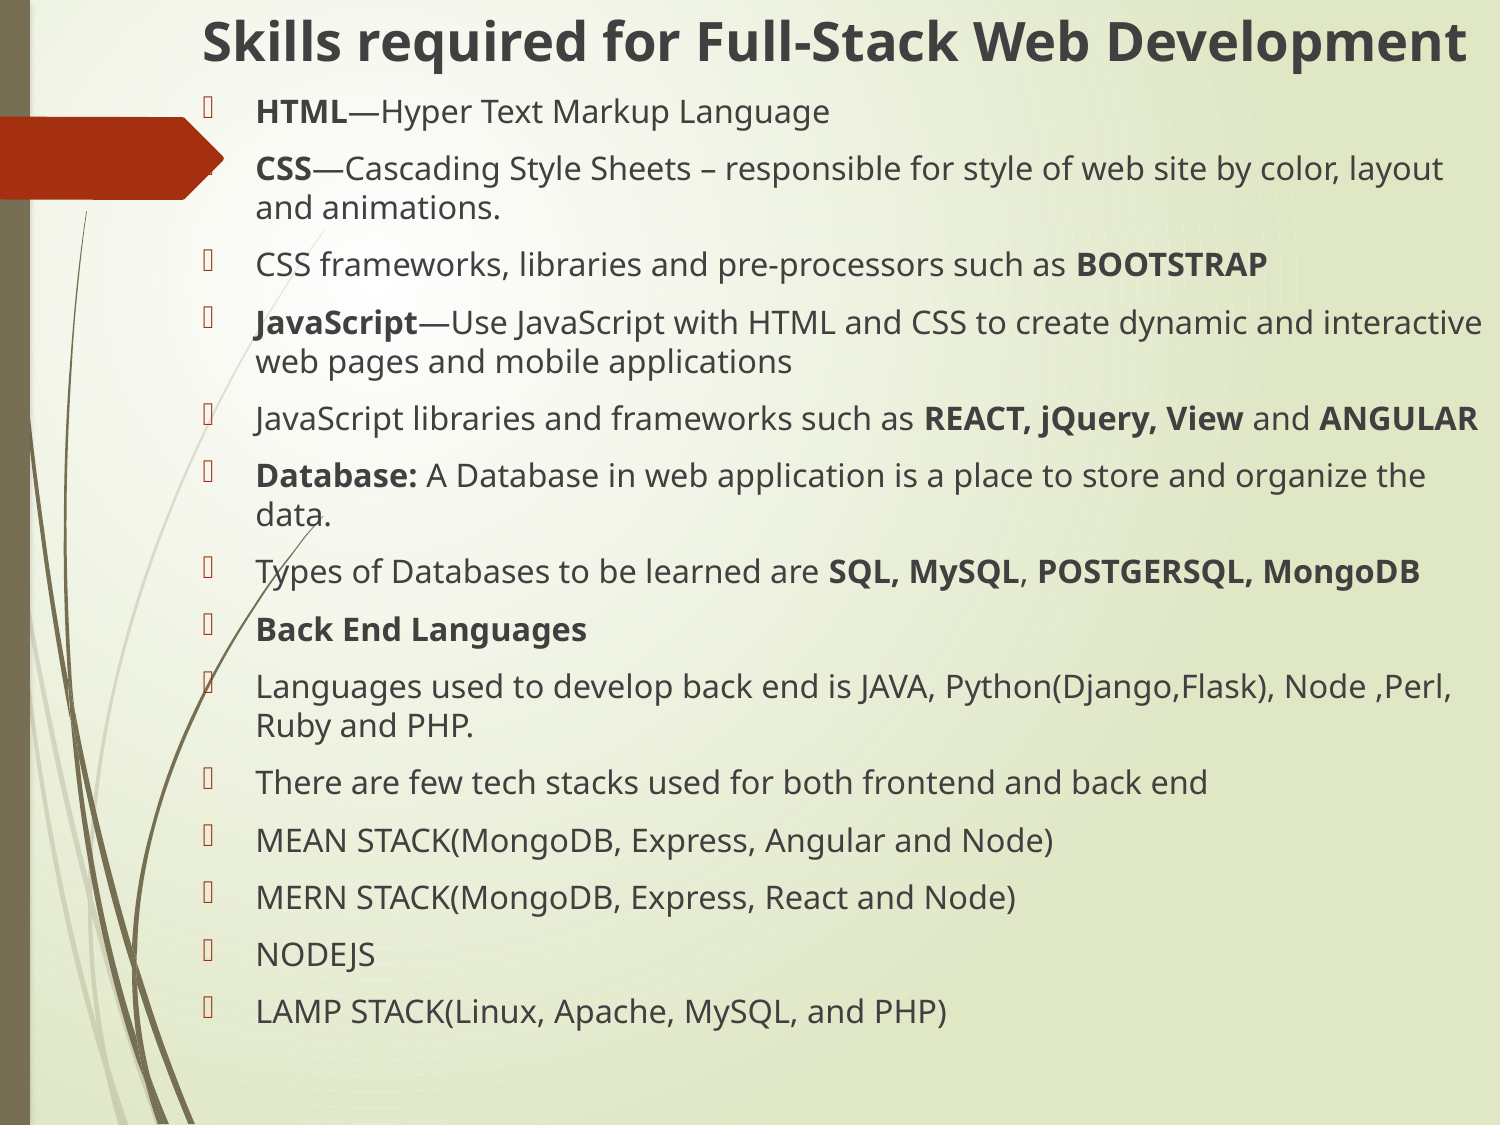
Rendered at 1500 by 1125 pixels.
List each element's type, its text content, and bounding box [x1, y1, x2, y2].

list Skills required for Full-Stack Web Development HTML—Hyper Text Markup Language CSS—Cascading Style Sheets – responsible for style of web site by color, layout and animations. CSS frameworks, libraries and pre-processors such as BOOTSTRAP JavaScript—Use JavaScript with HTML and CSS to create dynamic and interactive web pages and mobile applications JavaScript libraries and frameworks such as REACT, jQuery, View and ANGULAR Database: A Database in web application is a place to store and organize the data. Types of Databases to be learned are SQL, MySQL, POSTGERSQL, MongoDB Back End Languages Languages used to develop back end is JAVA, Python(Django,Flask), Node ,Perl, Ruby and PHP. There are few tech stacks used for both frontend and back end MEAN STACK(MongoDB, Express, Angular and Node) MERN STACK(MongoDB, Express, React and Node) NODEJS LAMP STACK(Linux, Apache, MySQL, and PHP) [187, 0, 1500, 1125]
